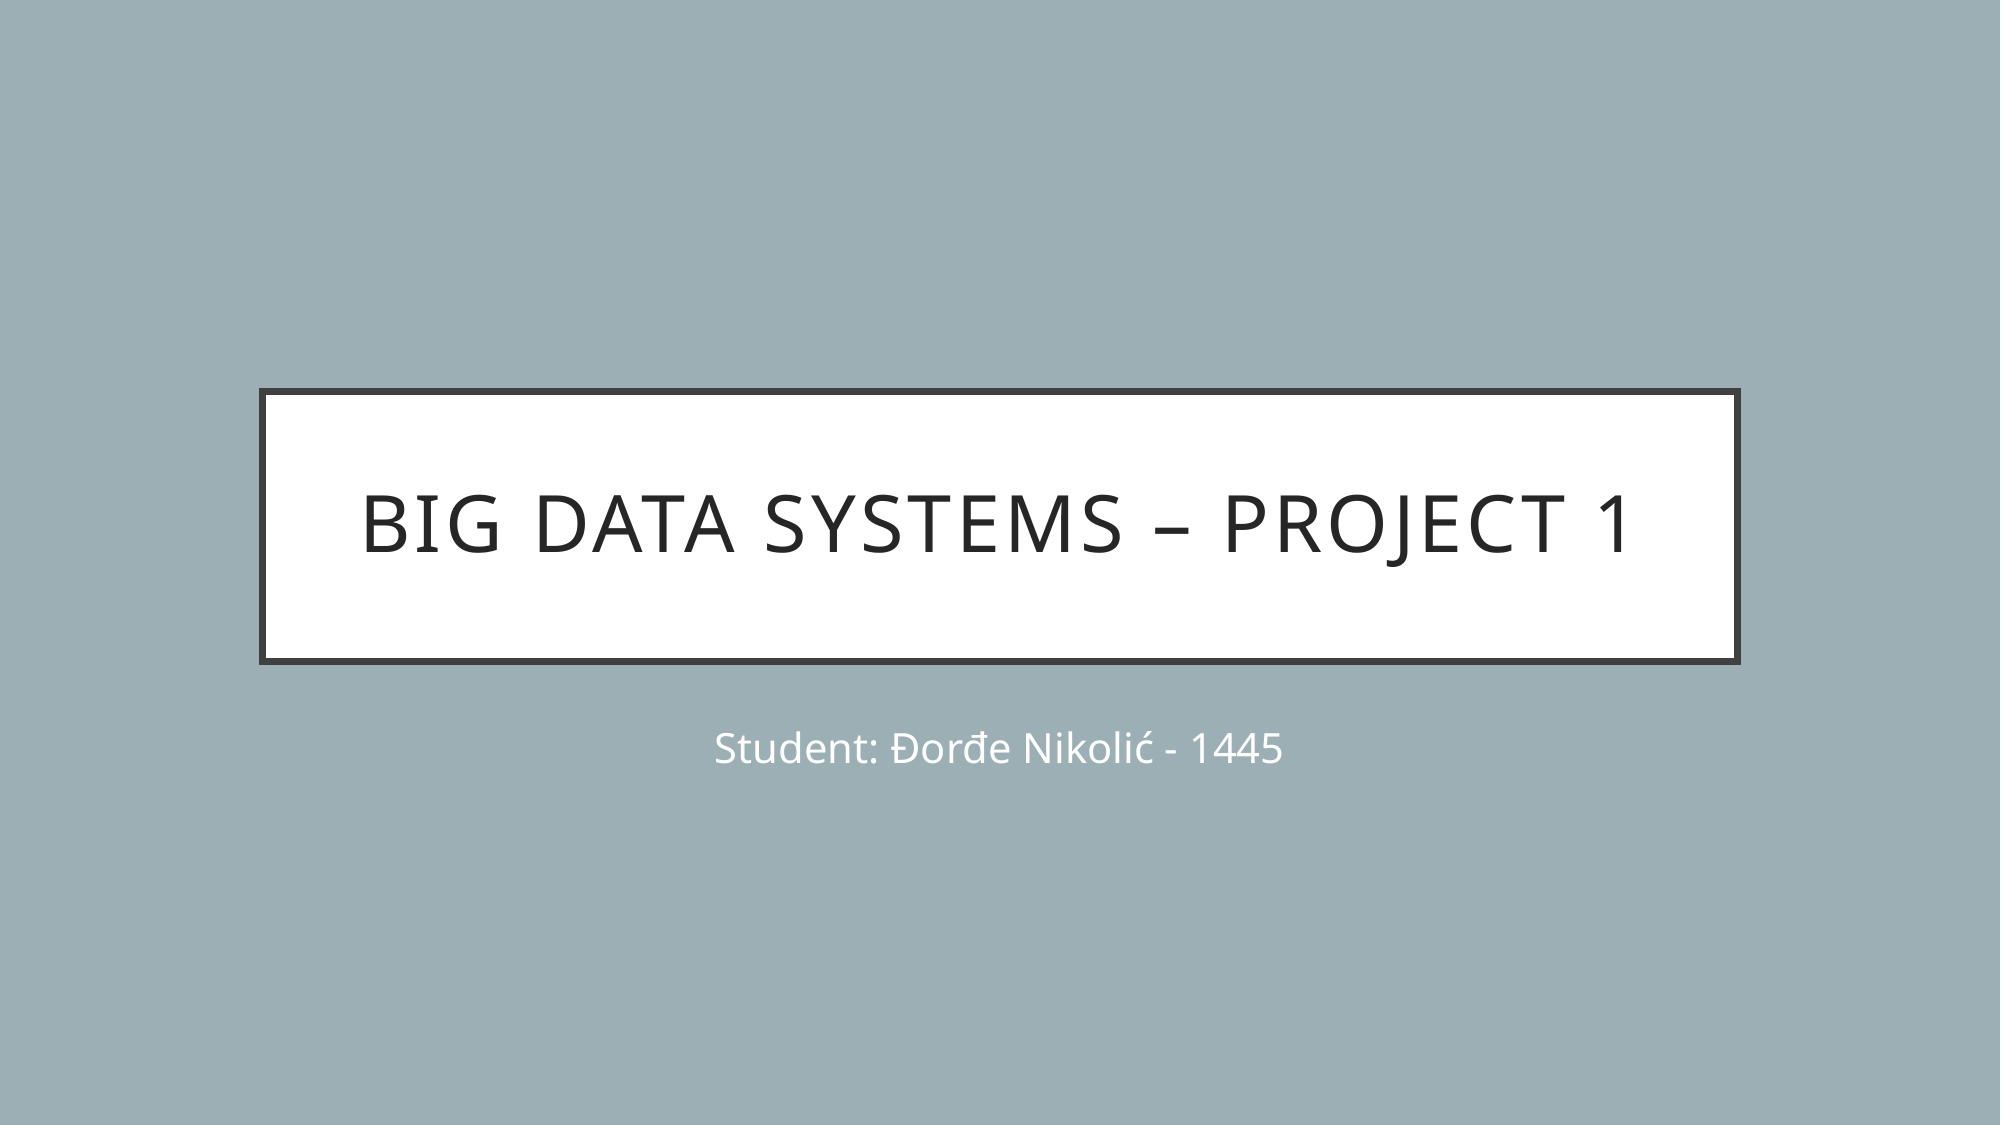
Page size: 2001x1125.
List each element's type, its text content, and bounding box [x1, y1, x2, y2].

subtitle Student: Đorđe Nikolić - 1445 [442, 713, 1558, 918]
title Big DATA SYSTEMS – PROJECT 1 [259, 388, 1741, 665]
